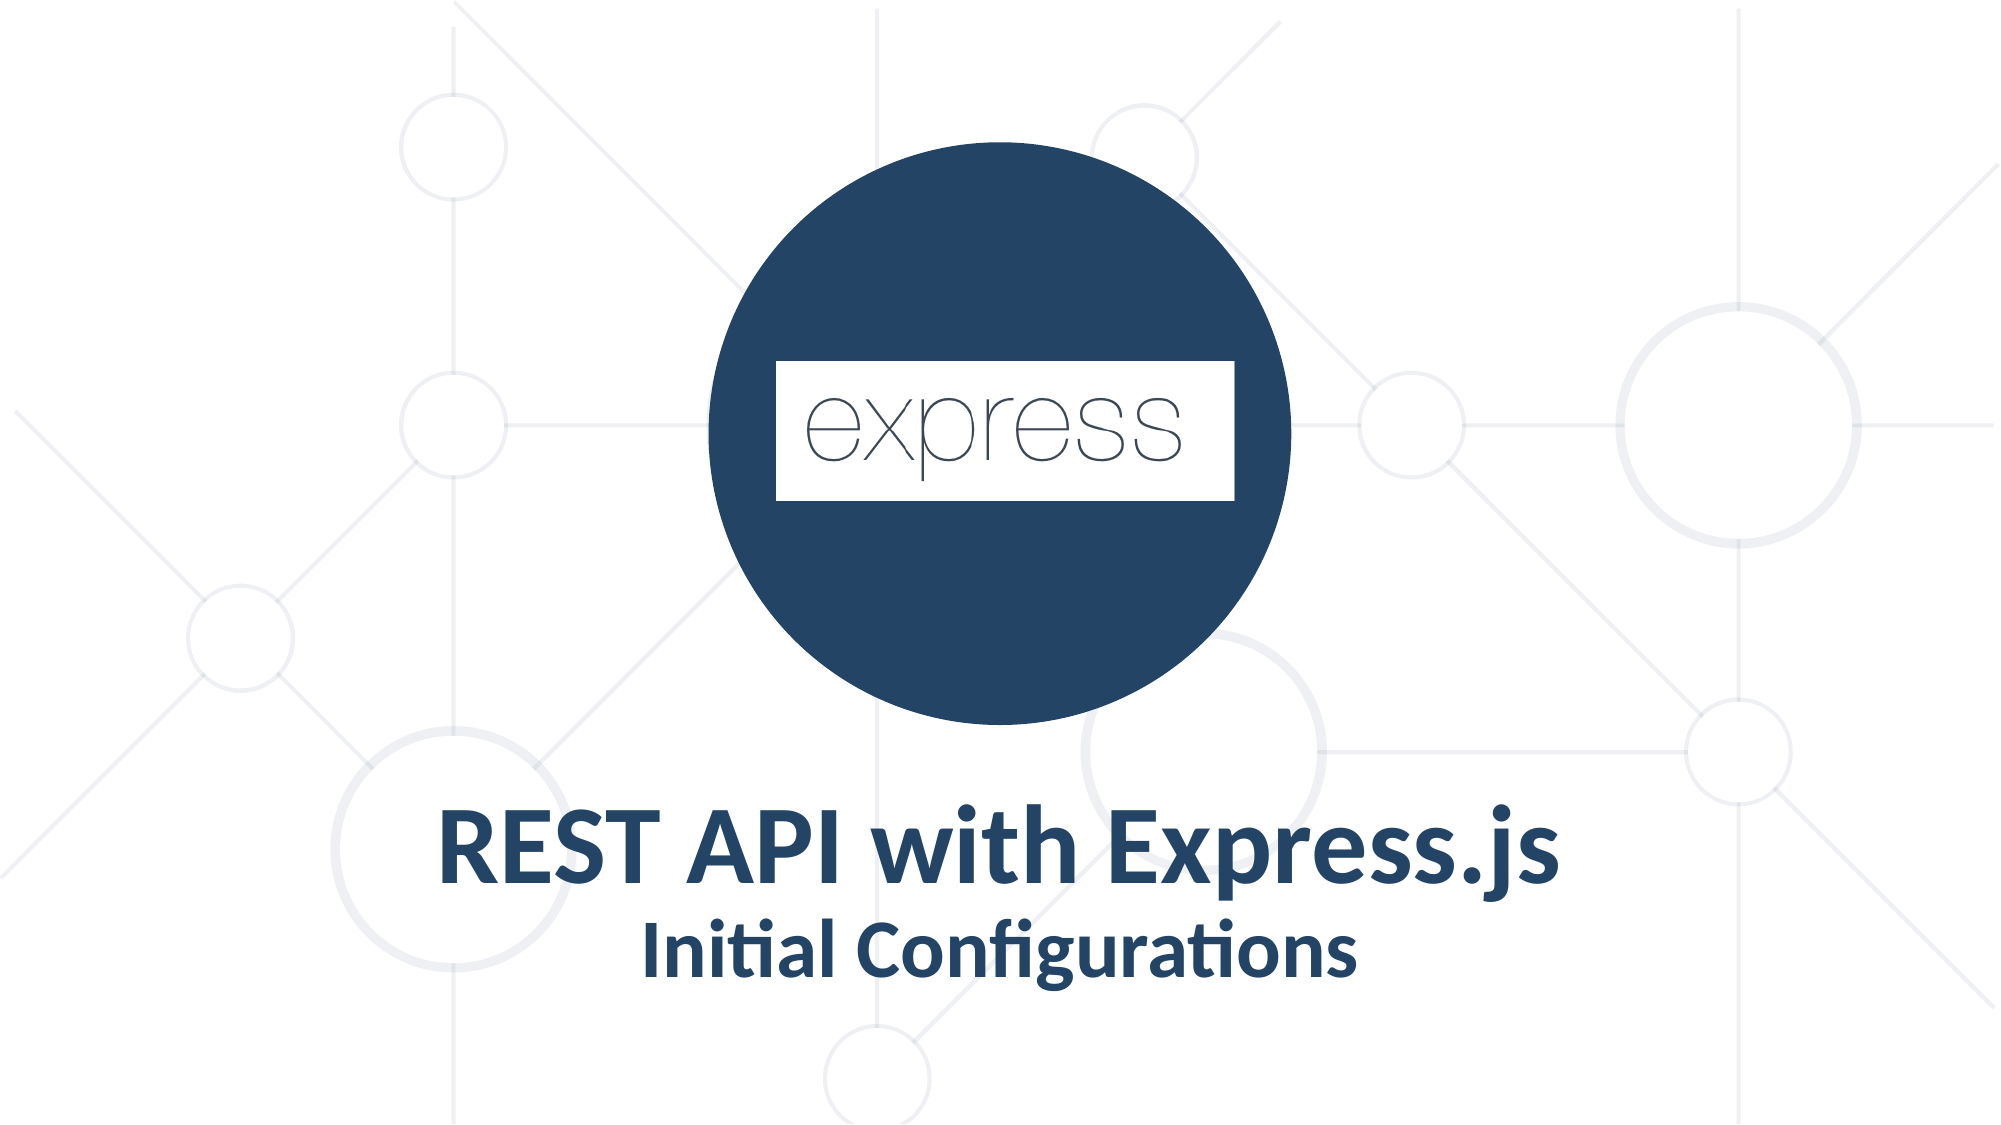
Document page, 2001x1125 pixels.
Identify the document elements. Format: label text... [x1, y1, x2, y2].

list REST API with Express.js [100, 771, 1900, 898]
list Initial Configurations [100, 900, 1900, 983]
picture [709, 275, 1300, 586]
